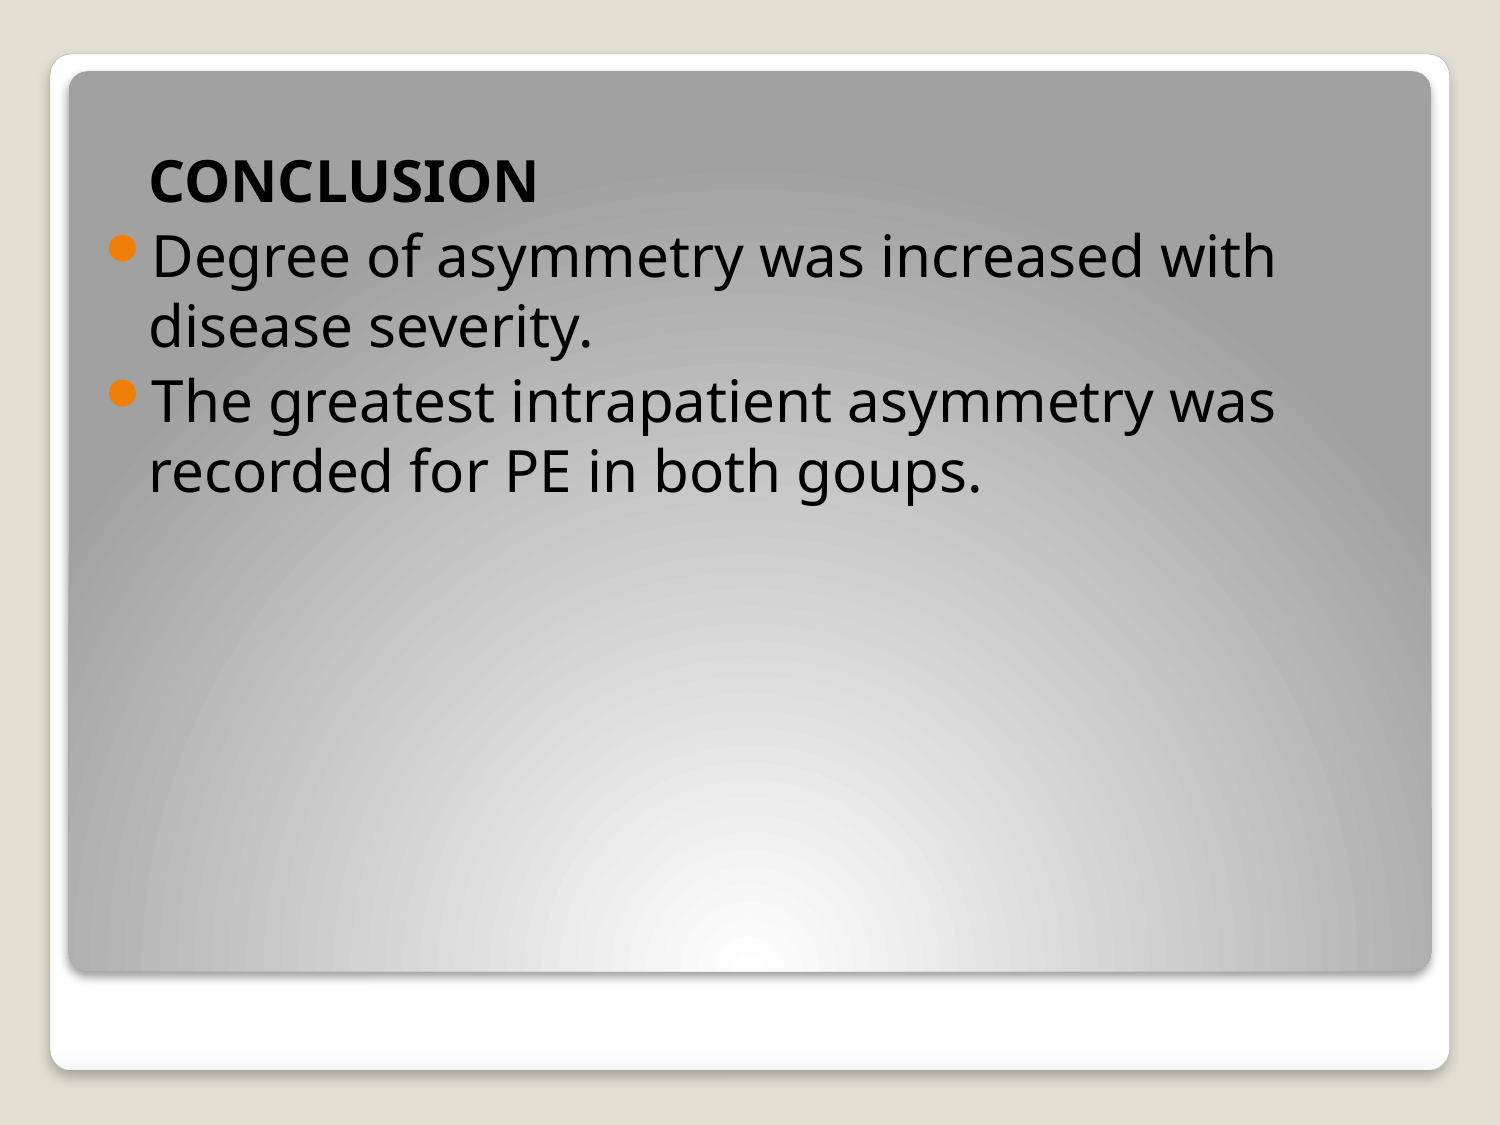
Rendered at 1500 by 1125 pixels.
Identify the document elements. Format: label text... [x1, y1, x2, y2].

list CONCLUSION Degree of asymmetry was increased with disease severity. The greatest intrapatient asymmetry was recorded for PE in both goups. [75, 128, 1425, 1005]
